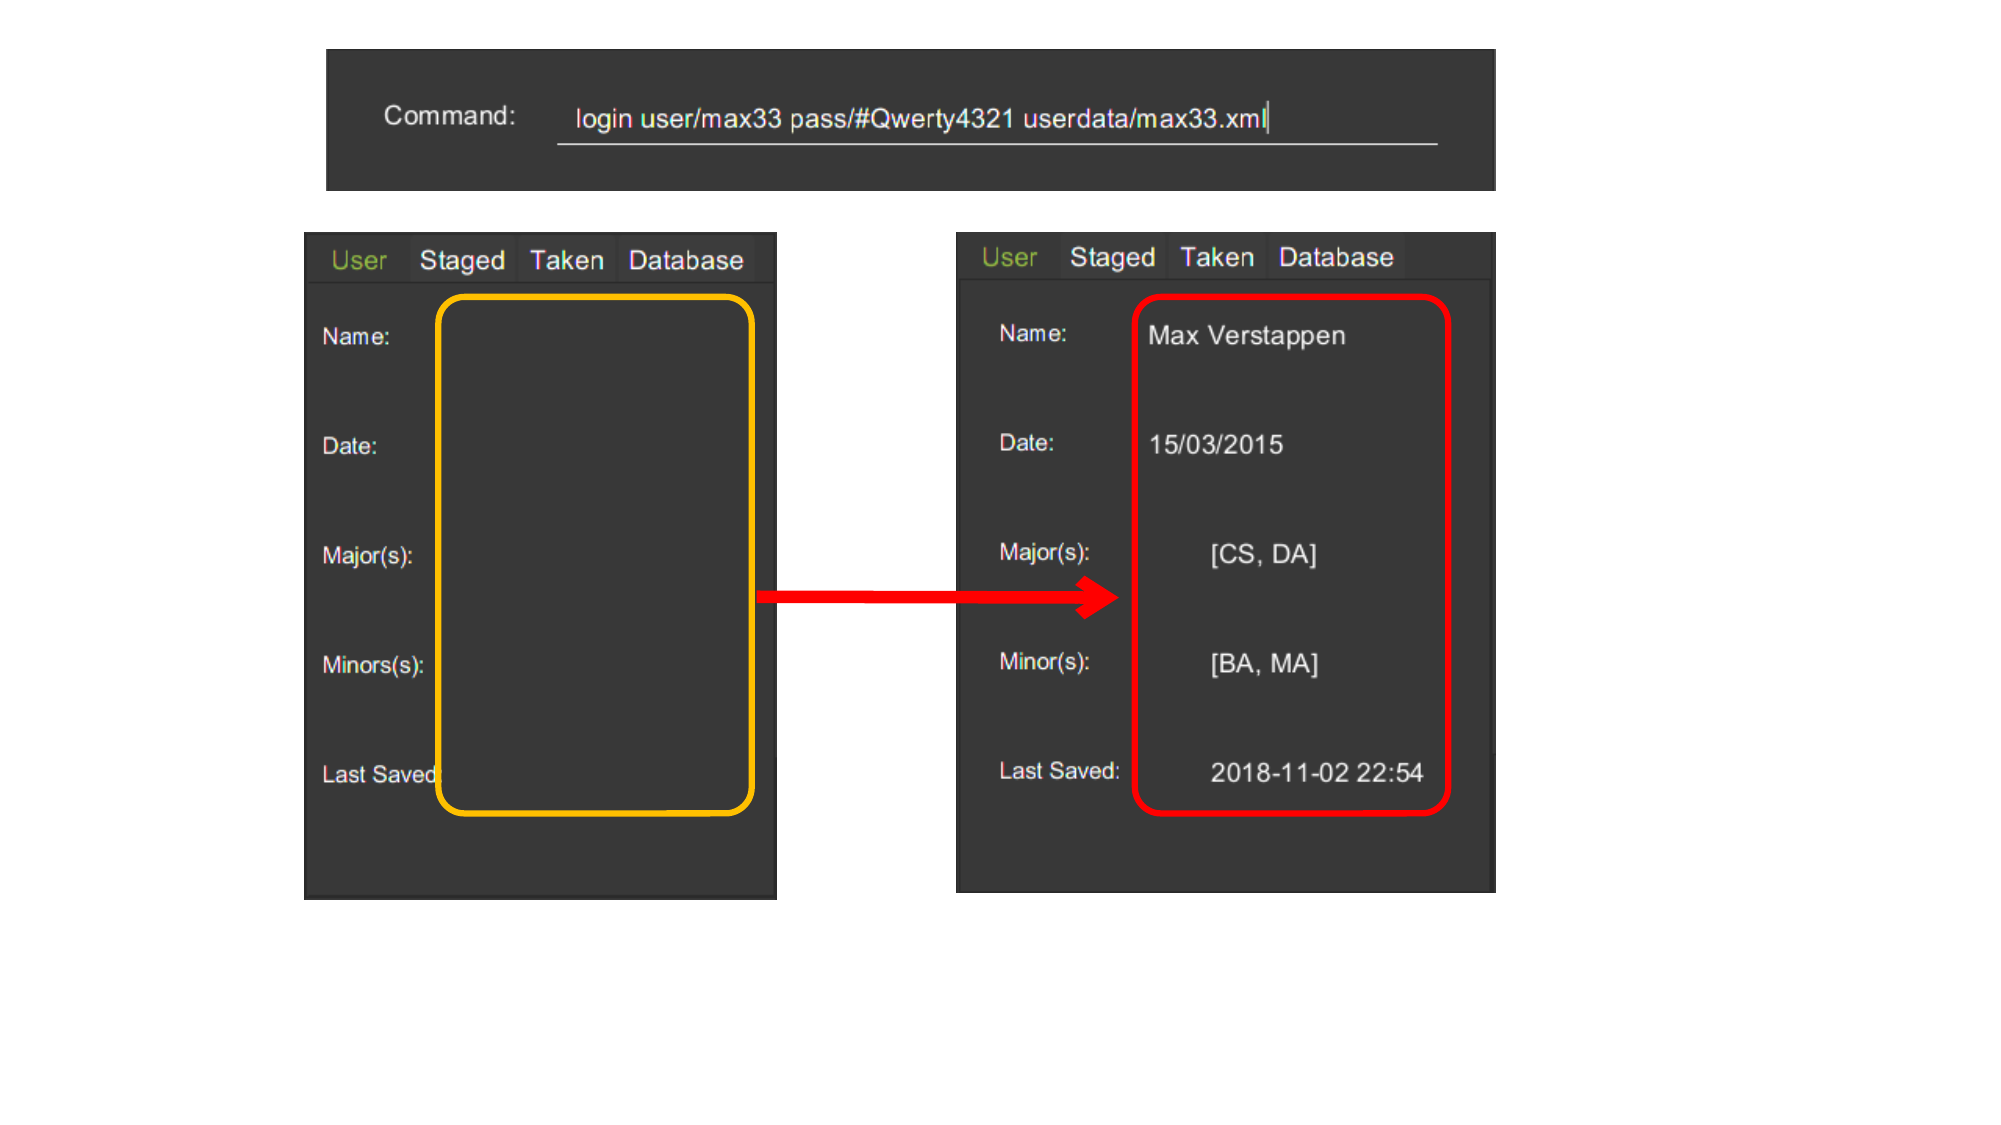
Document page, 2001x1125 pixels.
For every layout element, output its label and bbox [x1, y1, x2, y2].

picture [304, 231, 777, 900]
picture [326, 49, 1496, 191]
picture [956, 231, 1496, 893]
